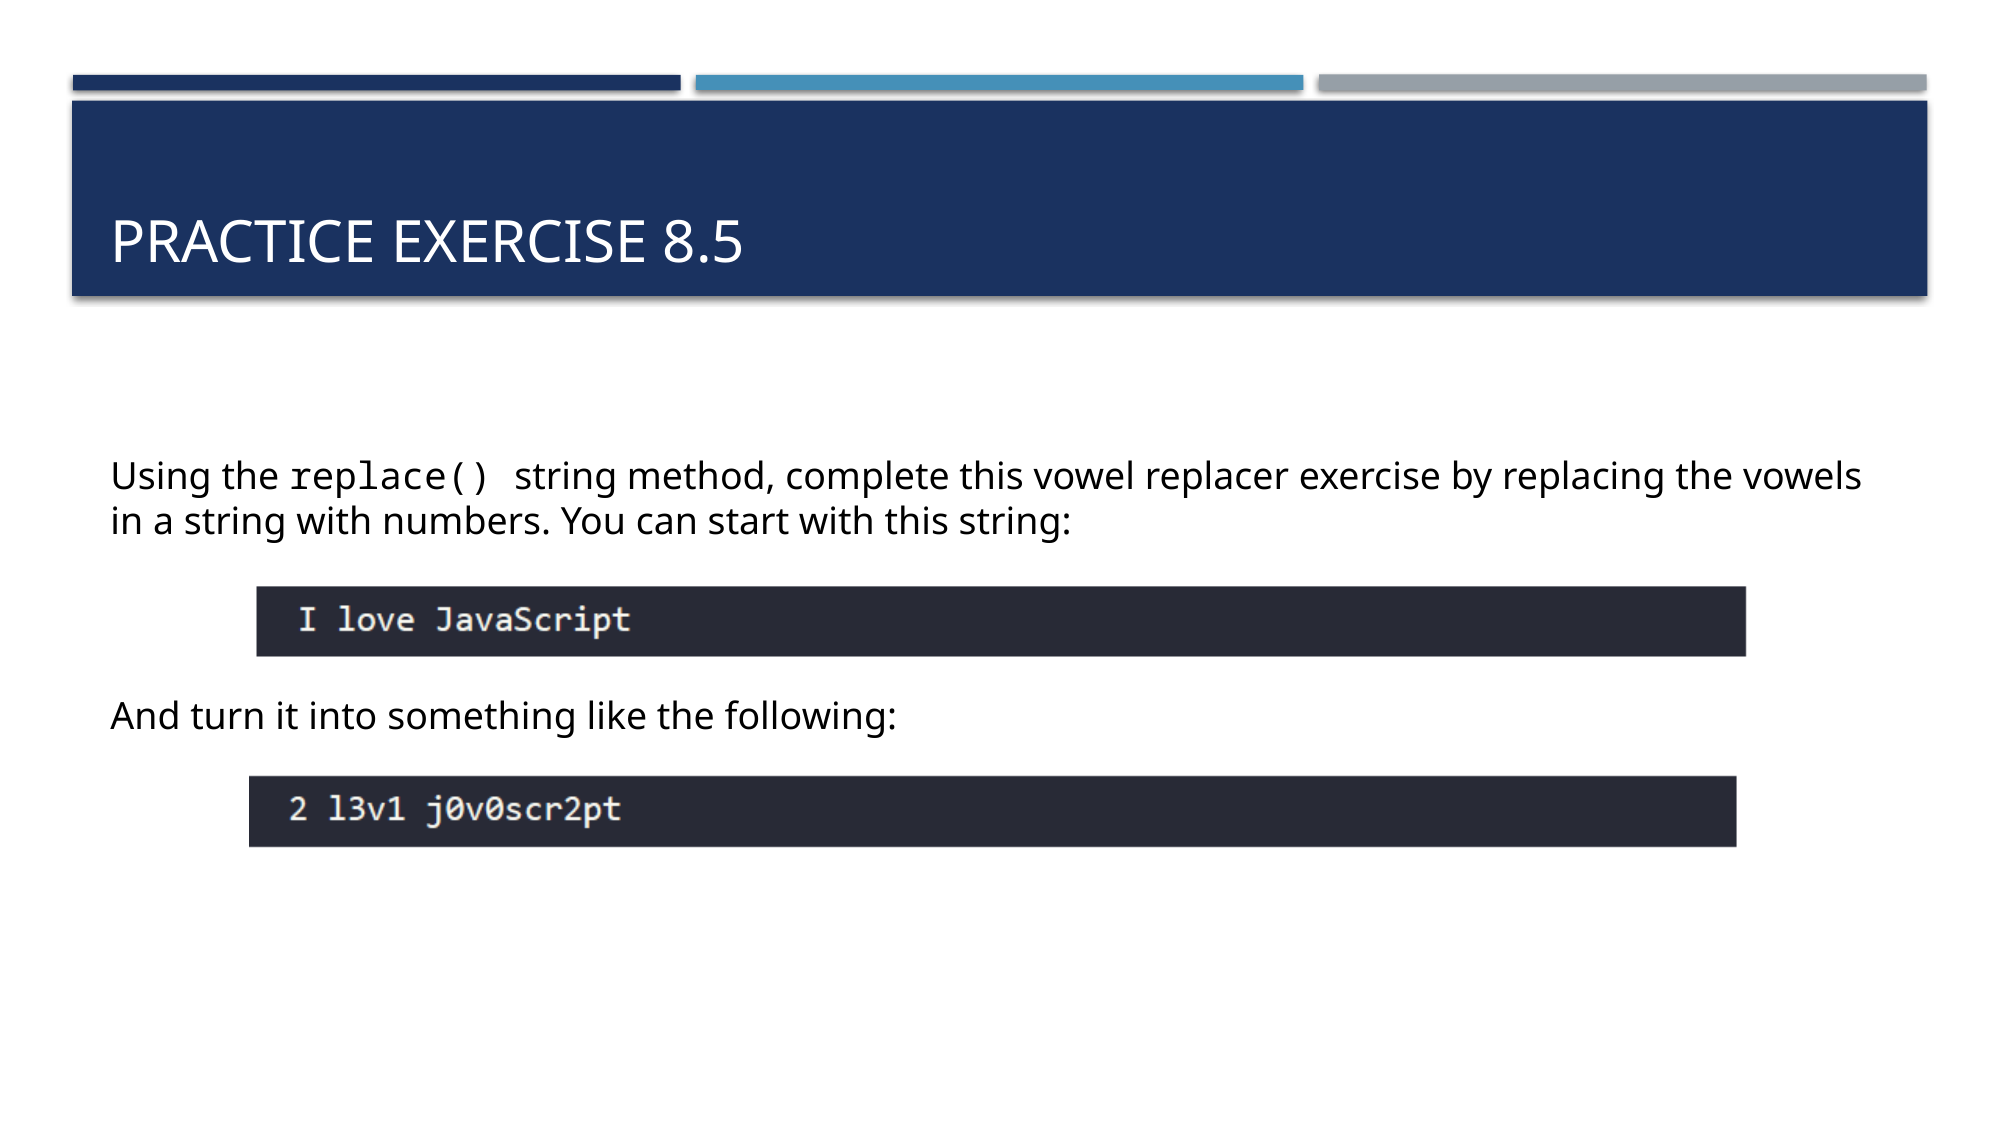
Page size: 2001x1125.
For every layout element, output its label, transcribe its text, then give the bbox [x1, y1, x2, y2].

title Practice exercise 8.5 [95, 115, 1905, 282]
list Using the replace() string method, complete this vowel replacer exercise by replacing the vowels in a string with numbers. You can start with this string: And turn it into something like the following: [95, 357, 1905, 962]
picture [248, 769, 1741, 853]
picture [248, 585, 1752, 660]
